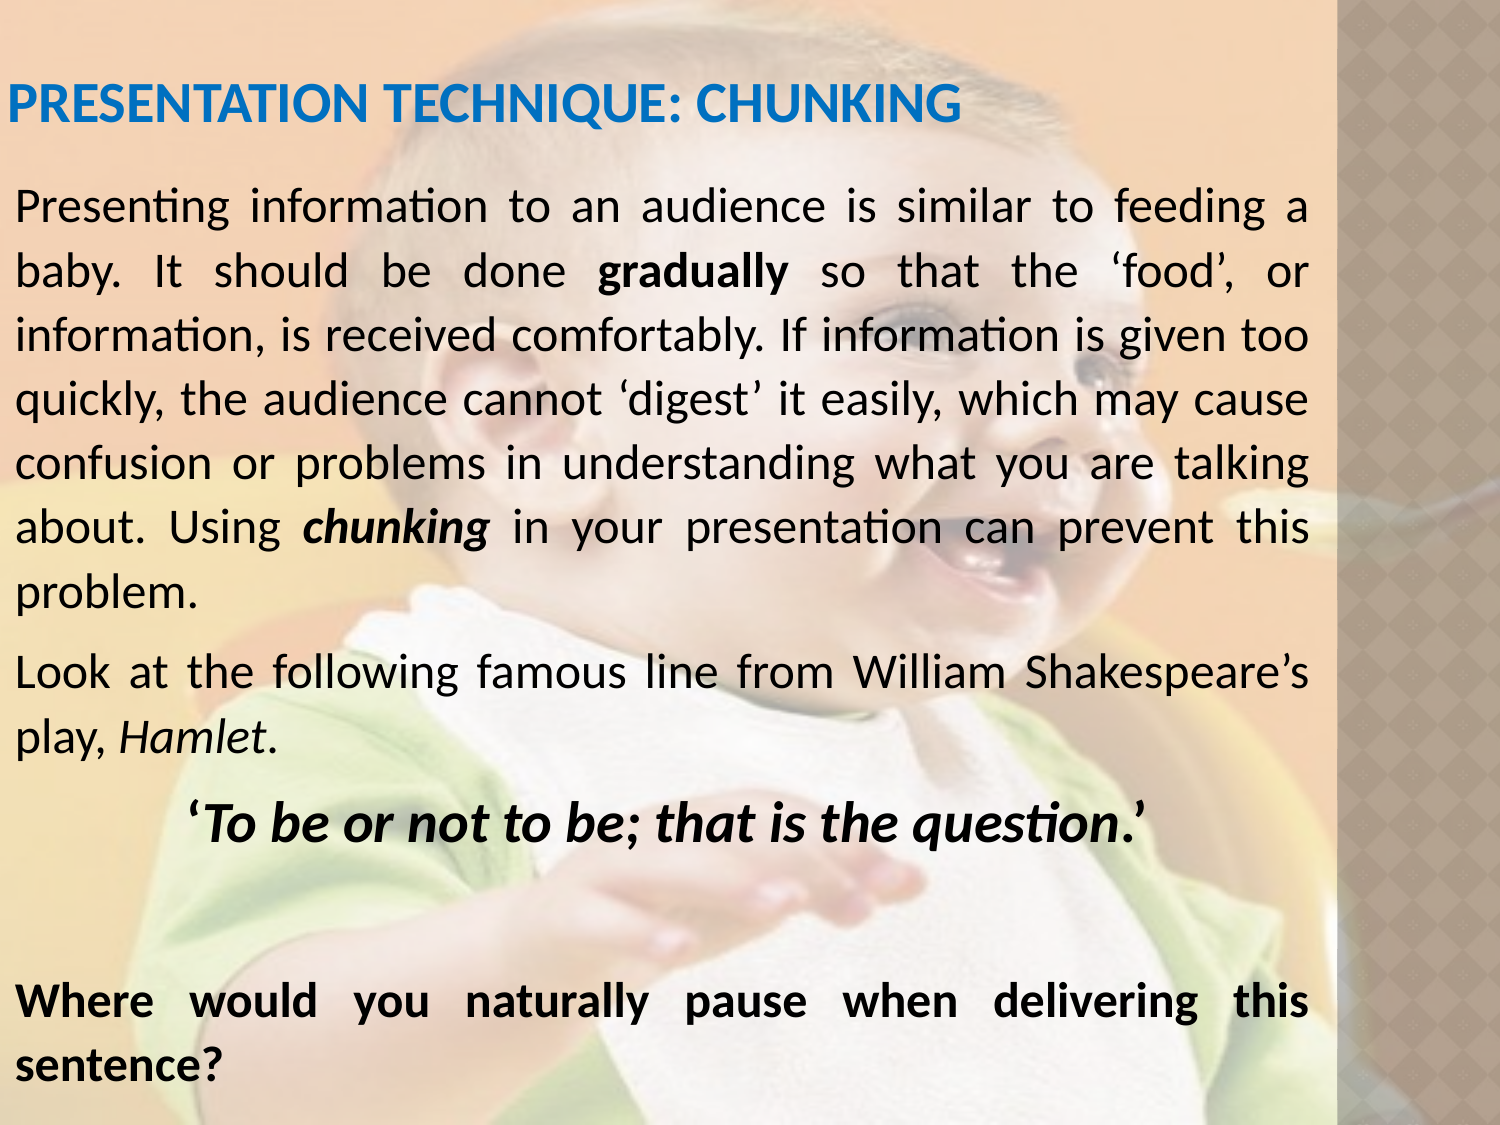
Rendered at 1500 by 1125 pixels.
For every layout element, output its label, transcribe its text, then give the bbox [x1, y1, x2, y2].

text_box Presenting information to an audience is similar to feeding a baby. It should be done gradually so that the ‘food’, or information, is received comfortably. If information is given too quickly, the audience cannot ‘digest’ it easily, which may cause confusion or problems in understanding what you are talking about. Using chunking in your presentation can prevent this problem. Look at the following famous line from William Shakespeare’s play, Hamlet. ‘To be or not to be; that is the question.’ Where would you naturally pause when delivering this sentence? [0, 161, 1325, 1099]
title Presentation Technique: Chunking [0, 75, 1266, 135]
